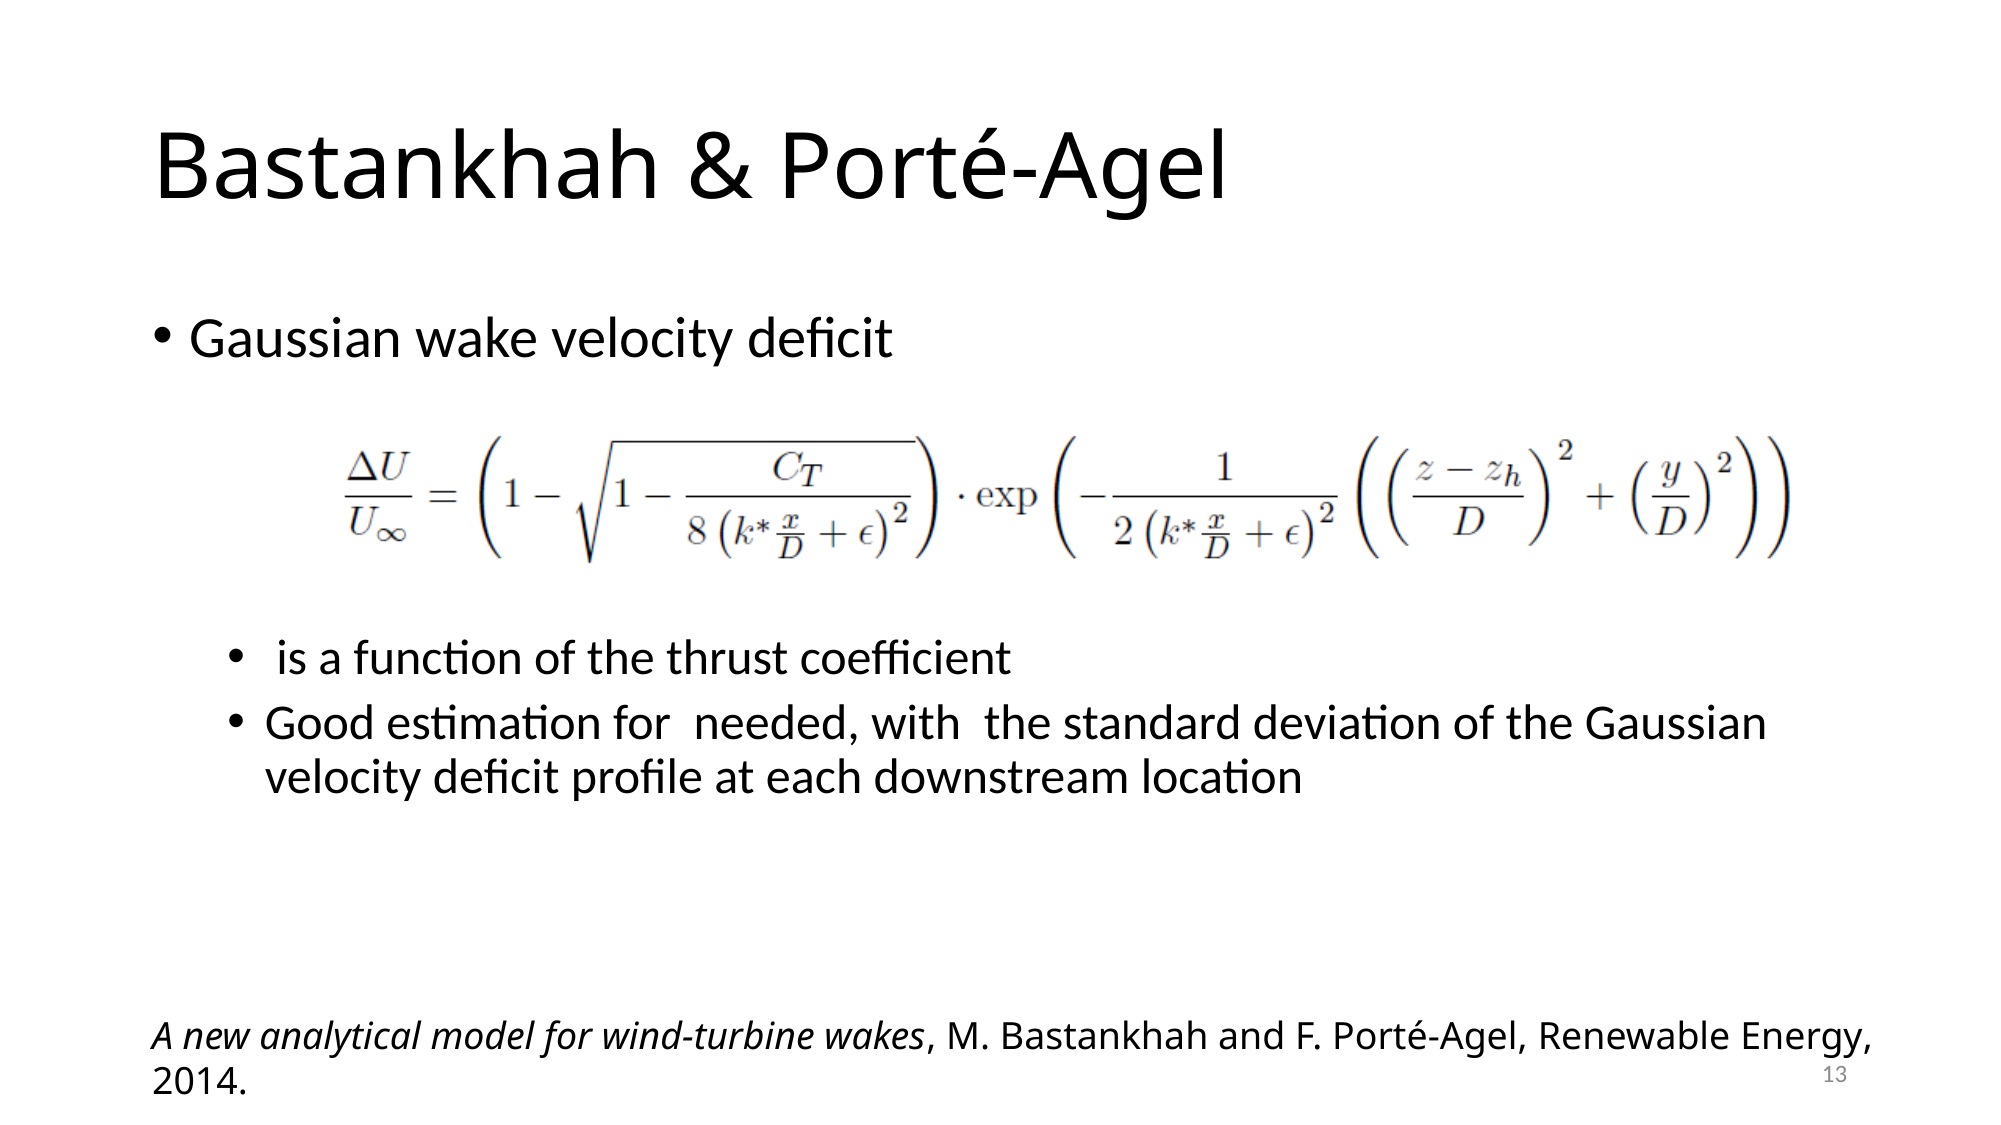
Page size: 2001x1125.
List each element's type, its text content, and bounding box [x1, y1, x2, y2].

slide_number 13 [1412, 1042, 1863, 1103]
picture [328, 413, 1818, 593]
title Bastankhah & Porté-Agel [137, 59, 1863, 278]
text_box A new analytical model for wind-turbine wakes, M. Bastankhah and F. Porté-Agel, Renewable Energy, 2014. [137, 1004, 1960, 1110]
